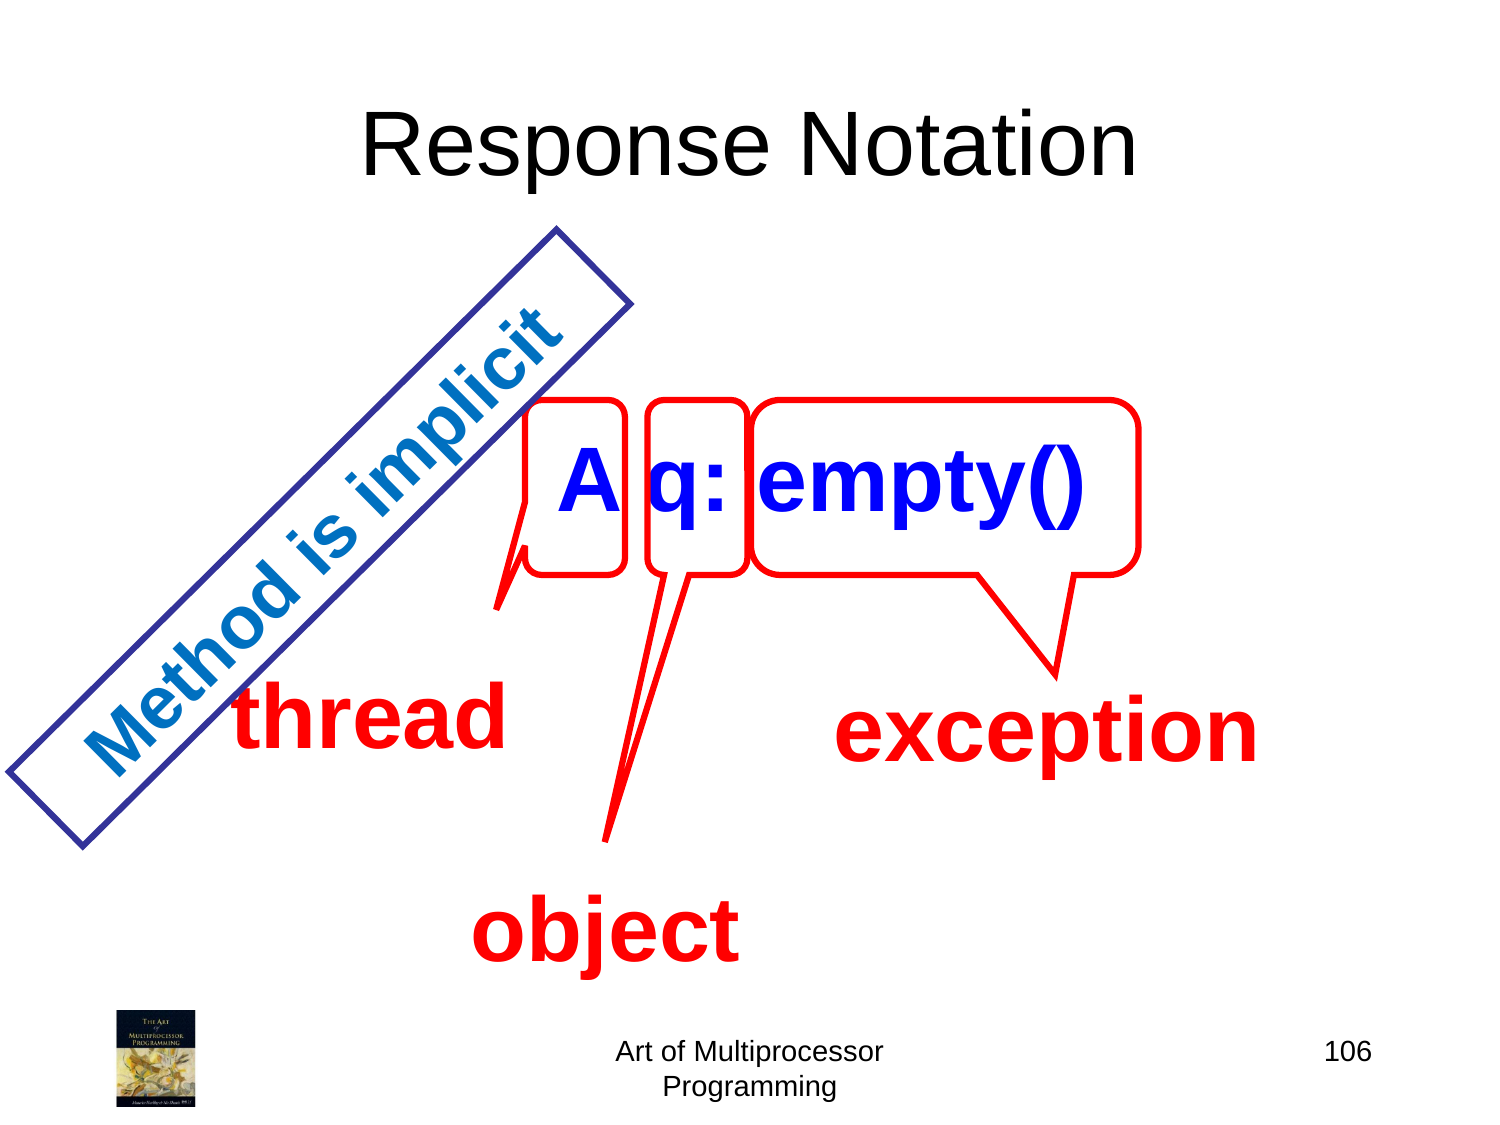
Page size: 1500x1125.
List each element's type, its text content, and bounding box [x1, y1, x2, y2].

text_box Method is implicit [9, 575, 207, 847]
text_box Method is implicit [386, 229, 631, 398]
footer Art of Multiprocessor Programming [512, 1024, 988, 1101]
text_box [212, 399, 448, 777]
title Response Notation [74, 44, 1426, 233]
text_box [750, 399, 1279, 789]
picture [107, 1009, 205, 1107]
slide_number 106 [1074, 1024, 1388, 1101]
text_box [449, 399, 762, 988]
